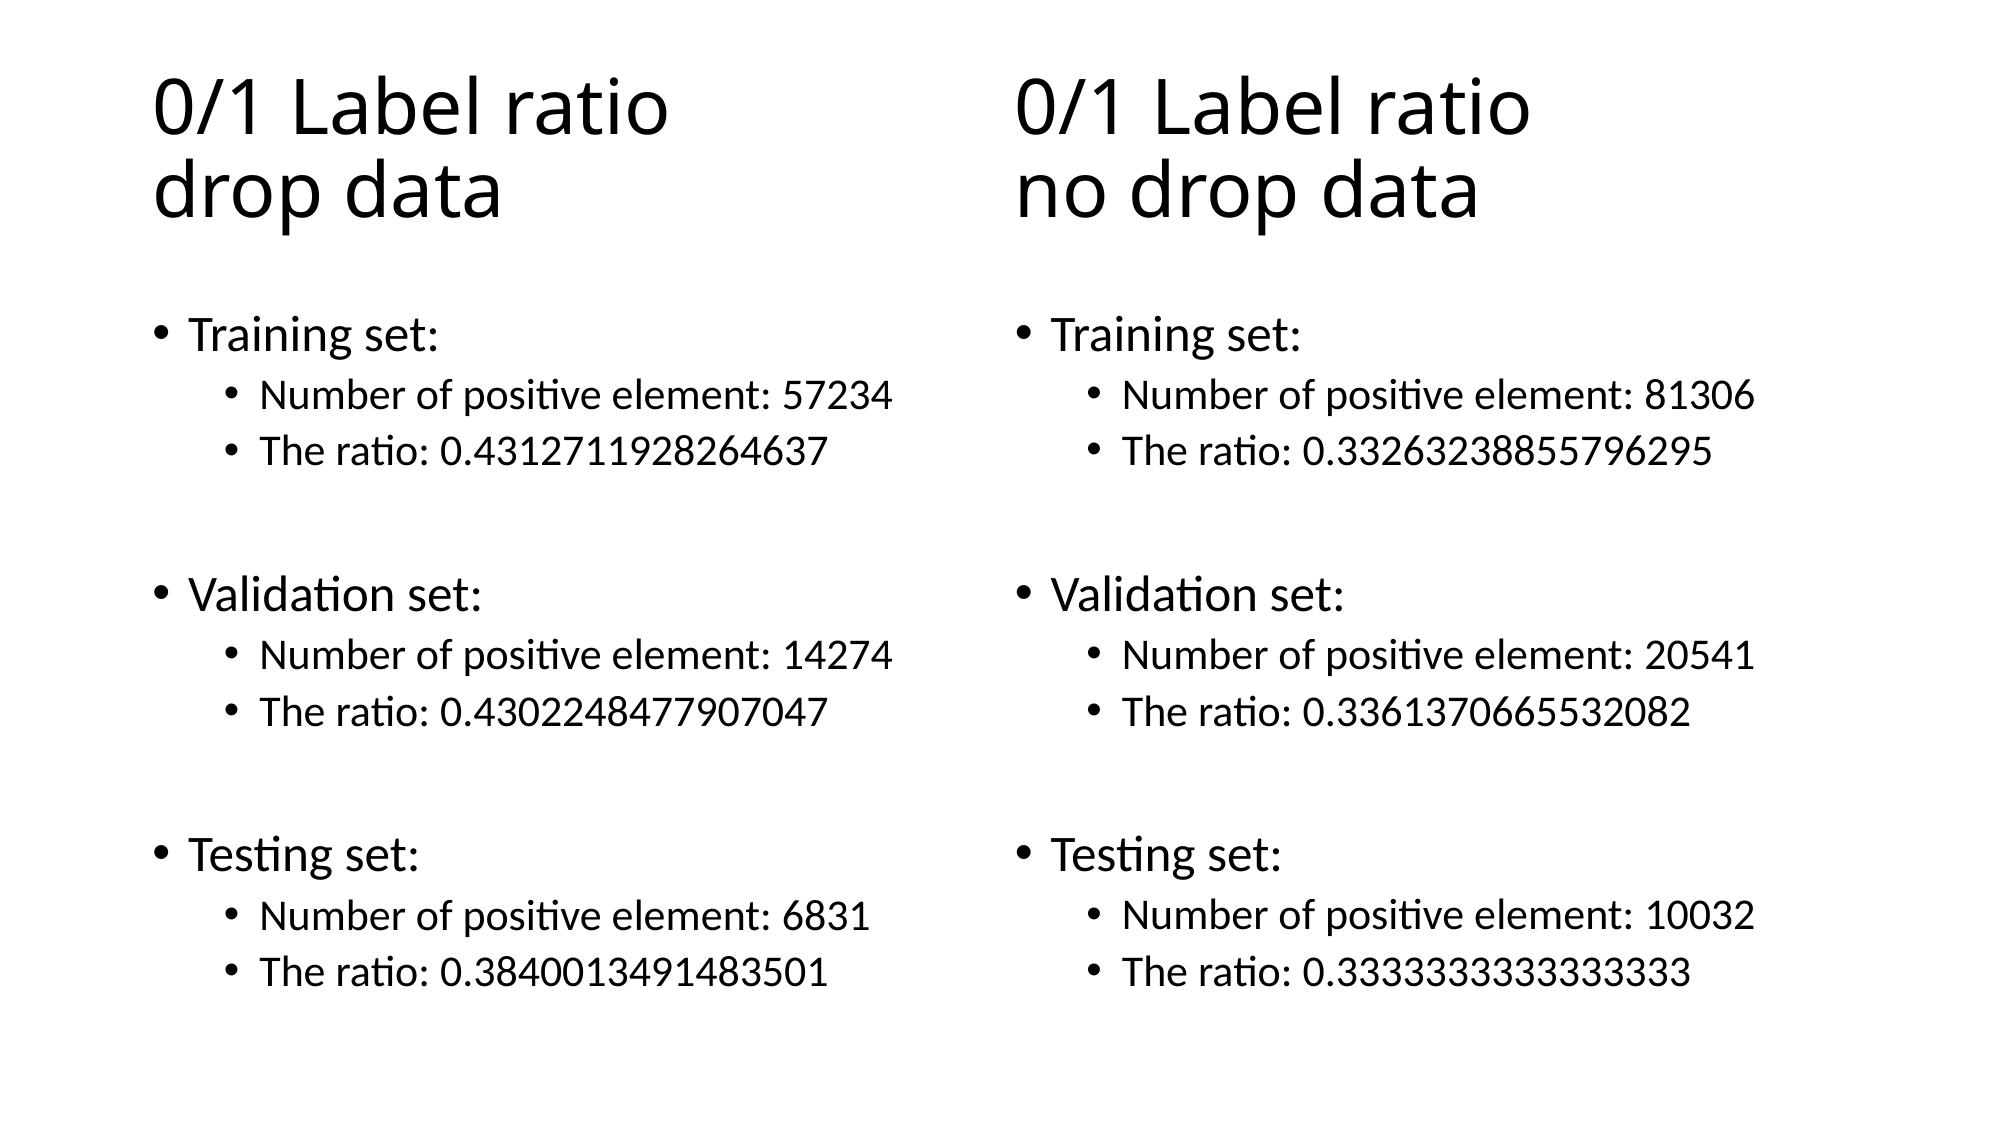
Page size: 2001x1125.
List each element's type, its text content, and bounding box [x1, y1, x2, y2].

list Training set: Number of positive element: 57234 The ratio: 0.4312711928264637 Validation set: Number of positive element: 14274 The ratio: 0.4302248477907047 Testing set: Number of positive element: 6831 The ratio: 0.3840013491483501 [137, 299, 999, 1013]
text_box 0/1 Label ratio no drop data [999, 59, 1863, 243]
text_box Training set: Number of positive element: 81306 The ratio: 0.33263238855796295 Validation set: Number of positive element: 20541 The ratio: 0.3361370665532082 Testing set: Number of positive element: 10032 The ratio: 0.3333333333333333 [999, 299, 1863, 1013]
title 0/1 Label ratio drop data [137, 59, 999, 243]
